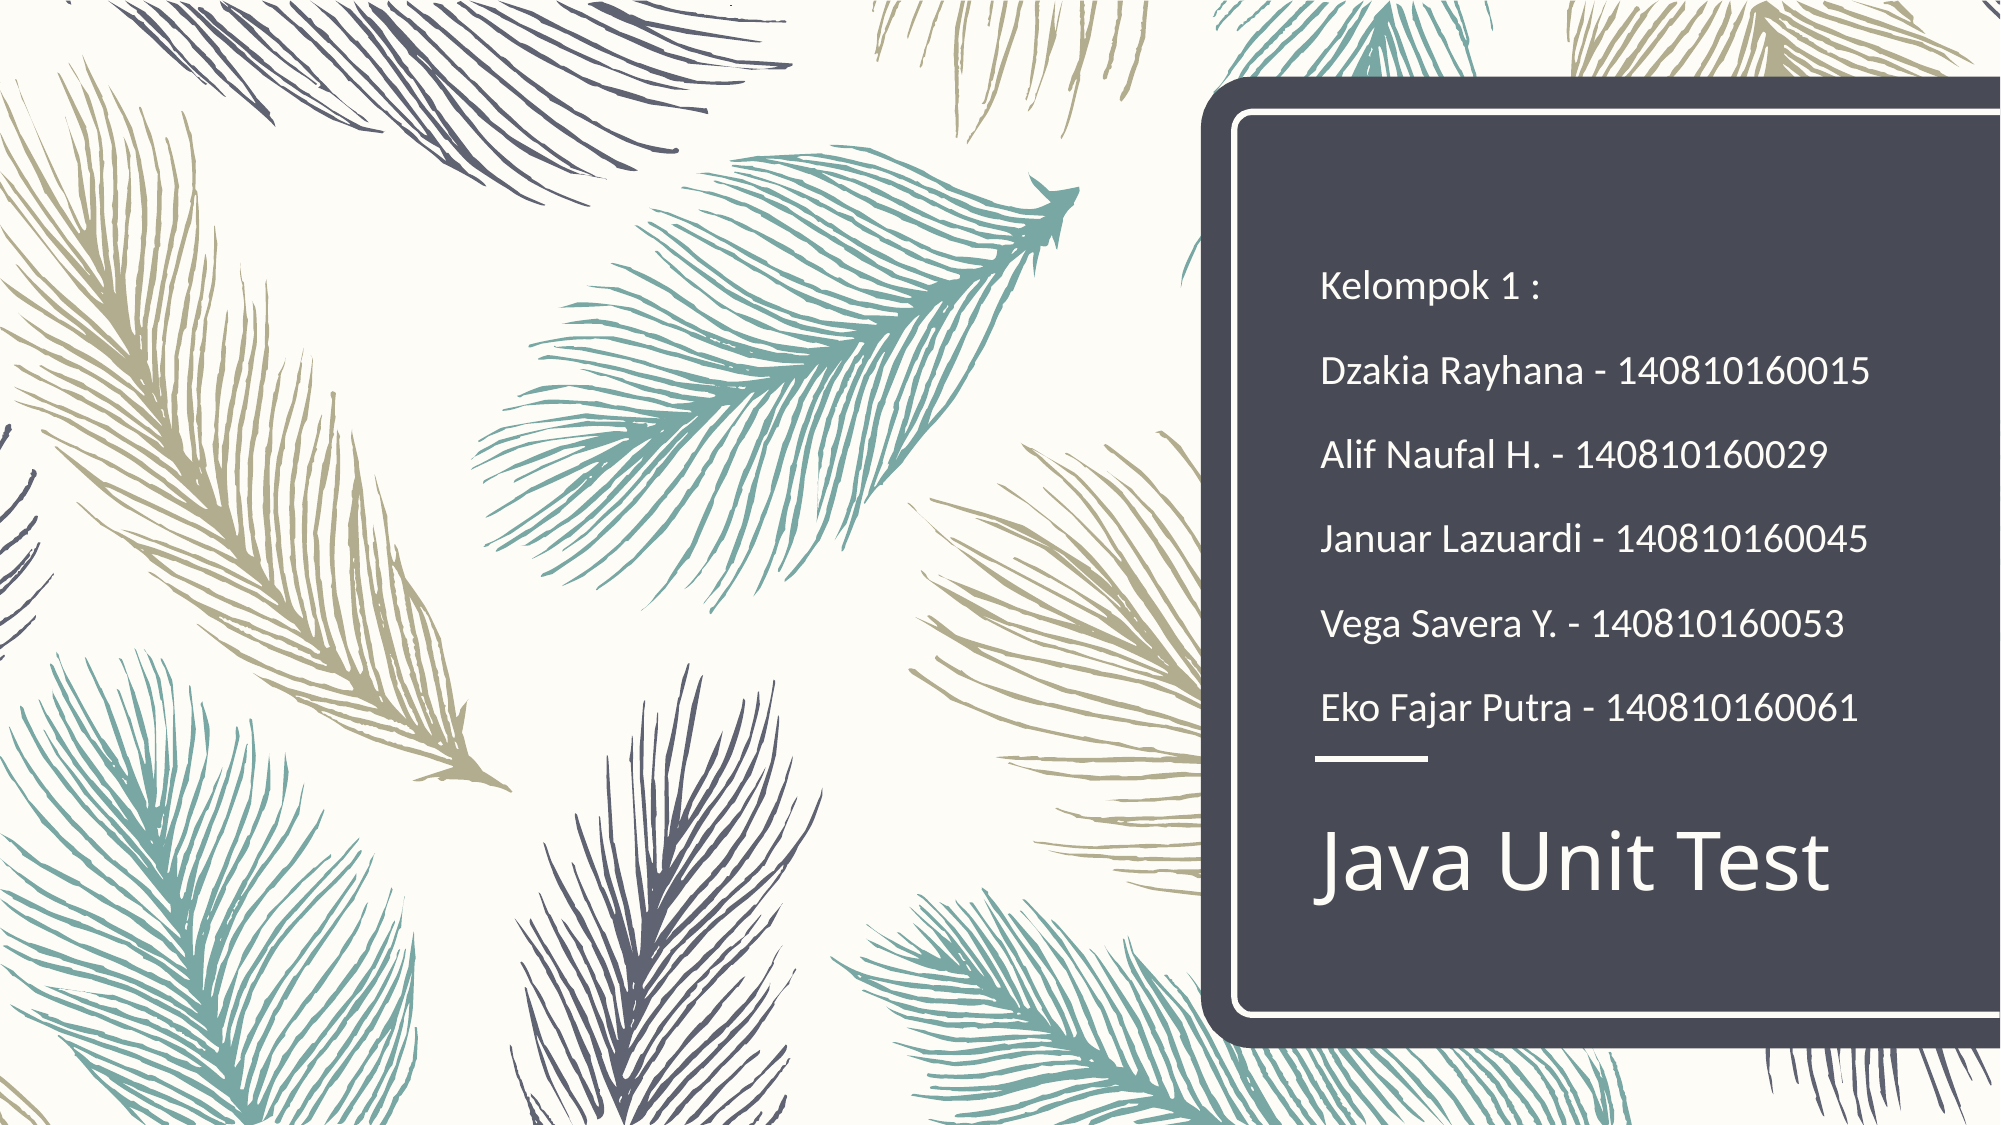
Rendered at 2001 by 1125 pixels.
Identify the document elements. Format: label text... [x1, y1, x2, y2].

title Java Unit Test [1305, 796, 1928, 1008]
subtitle Kelompok 1 : Dzakia Rayhana - 140810160015 Alif Naufal H. - 140810160029 Januar Lazuardi - 140810160045 Vega Savera Y. - 140810160053 Eko Fajar Putra - 140810160061 [1305, 235, 1928, 795]
